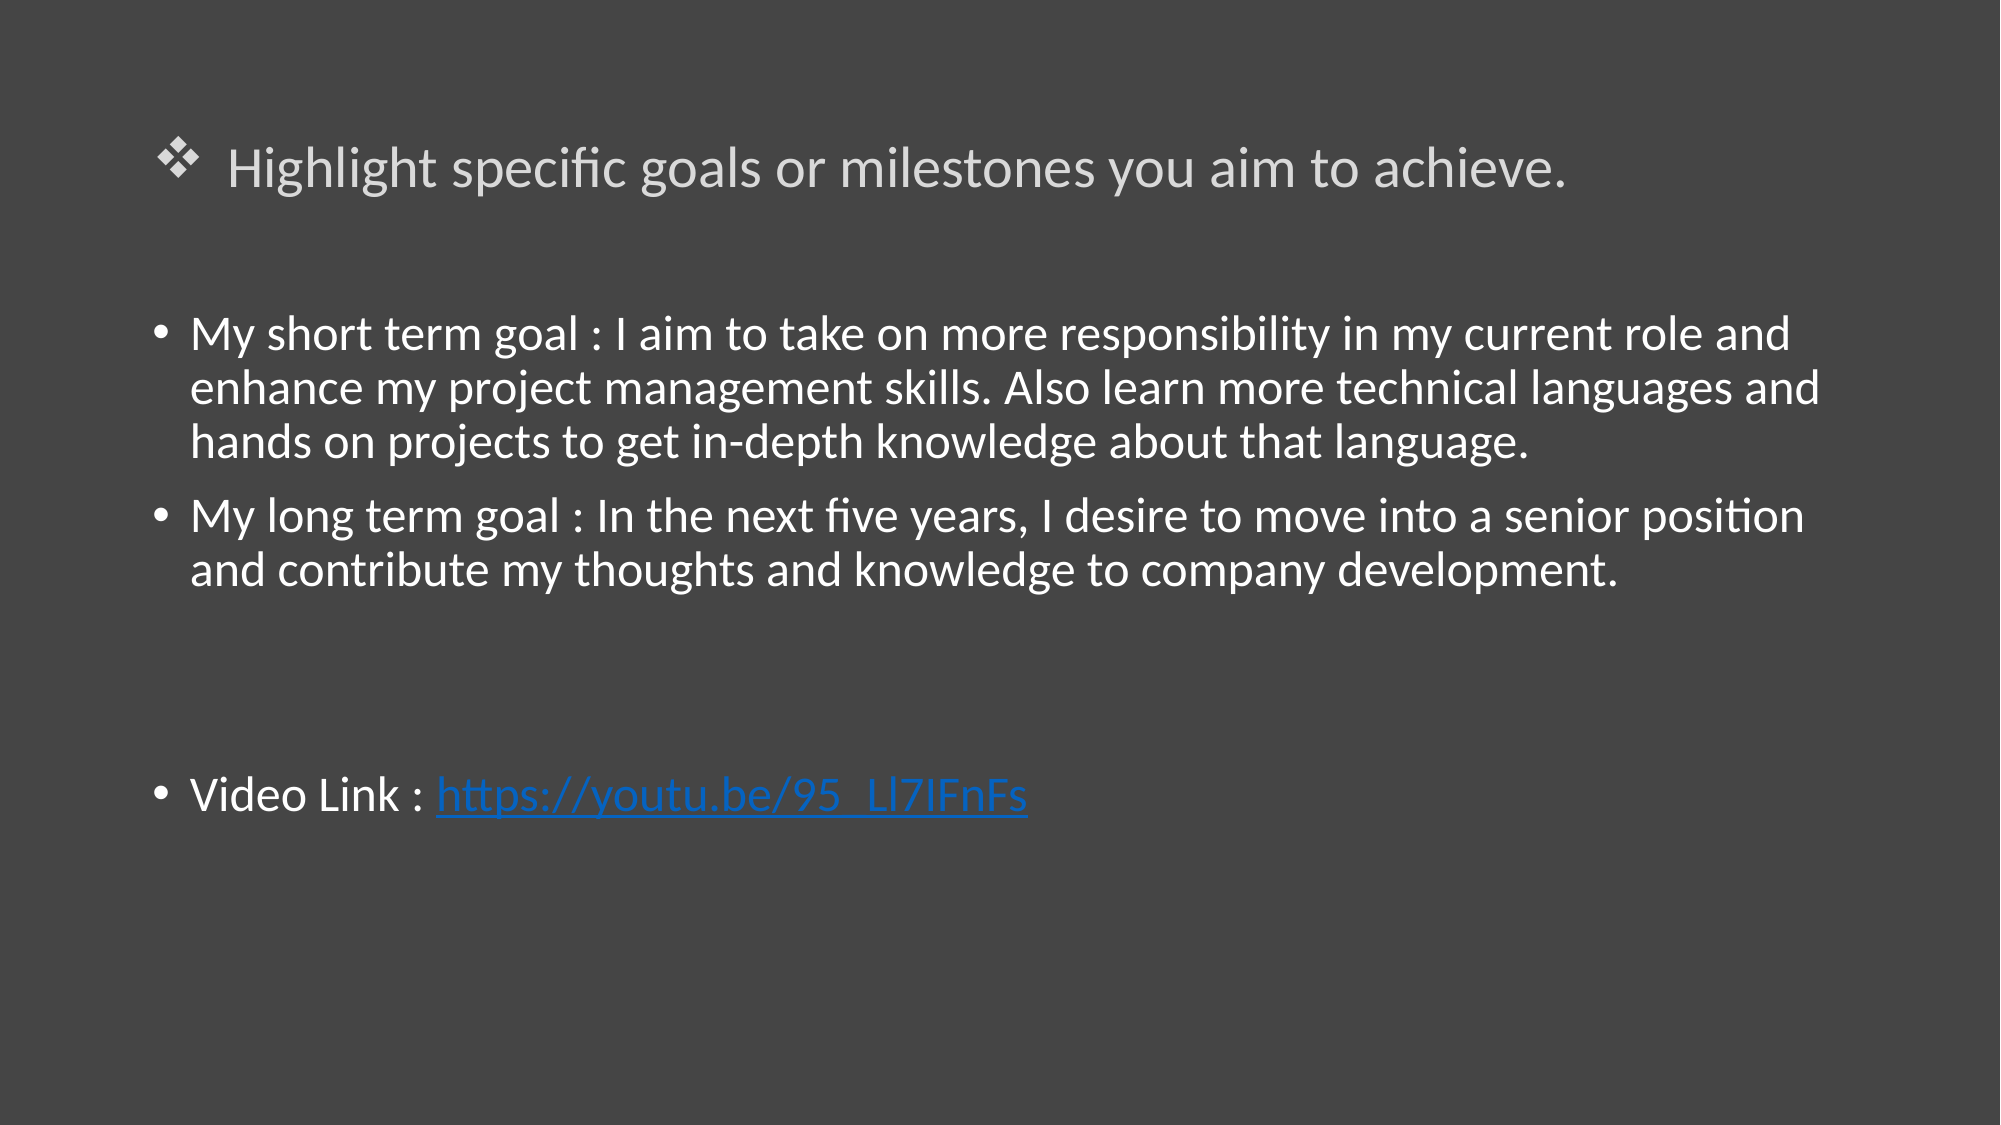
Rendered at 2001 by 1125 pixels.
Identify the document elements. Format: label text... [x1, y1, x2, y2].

title Highlight specific goals or milestones you aim to achieve. [137, 59, 1863, 278]
list My short term goal : I aim to take on more responsibility in my current role and enhance my project management skills. Also learn more technical languages and hands on projects to get in-depth knowledge about that language. My long term goal : In the next five years, I desire to move into a senior position and contribute my thoughts and knowledge to company development. Video Link : https://youtu.be/95_Ll7IFnFs [137, 299, 1863, 1014]
